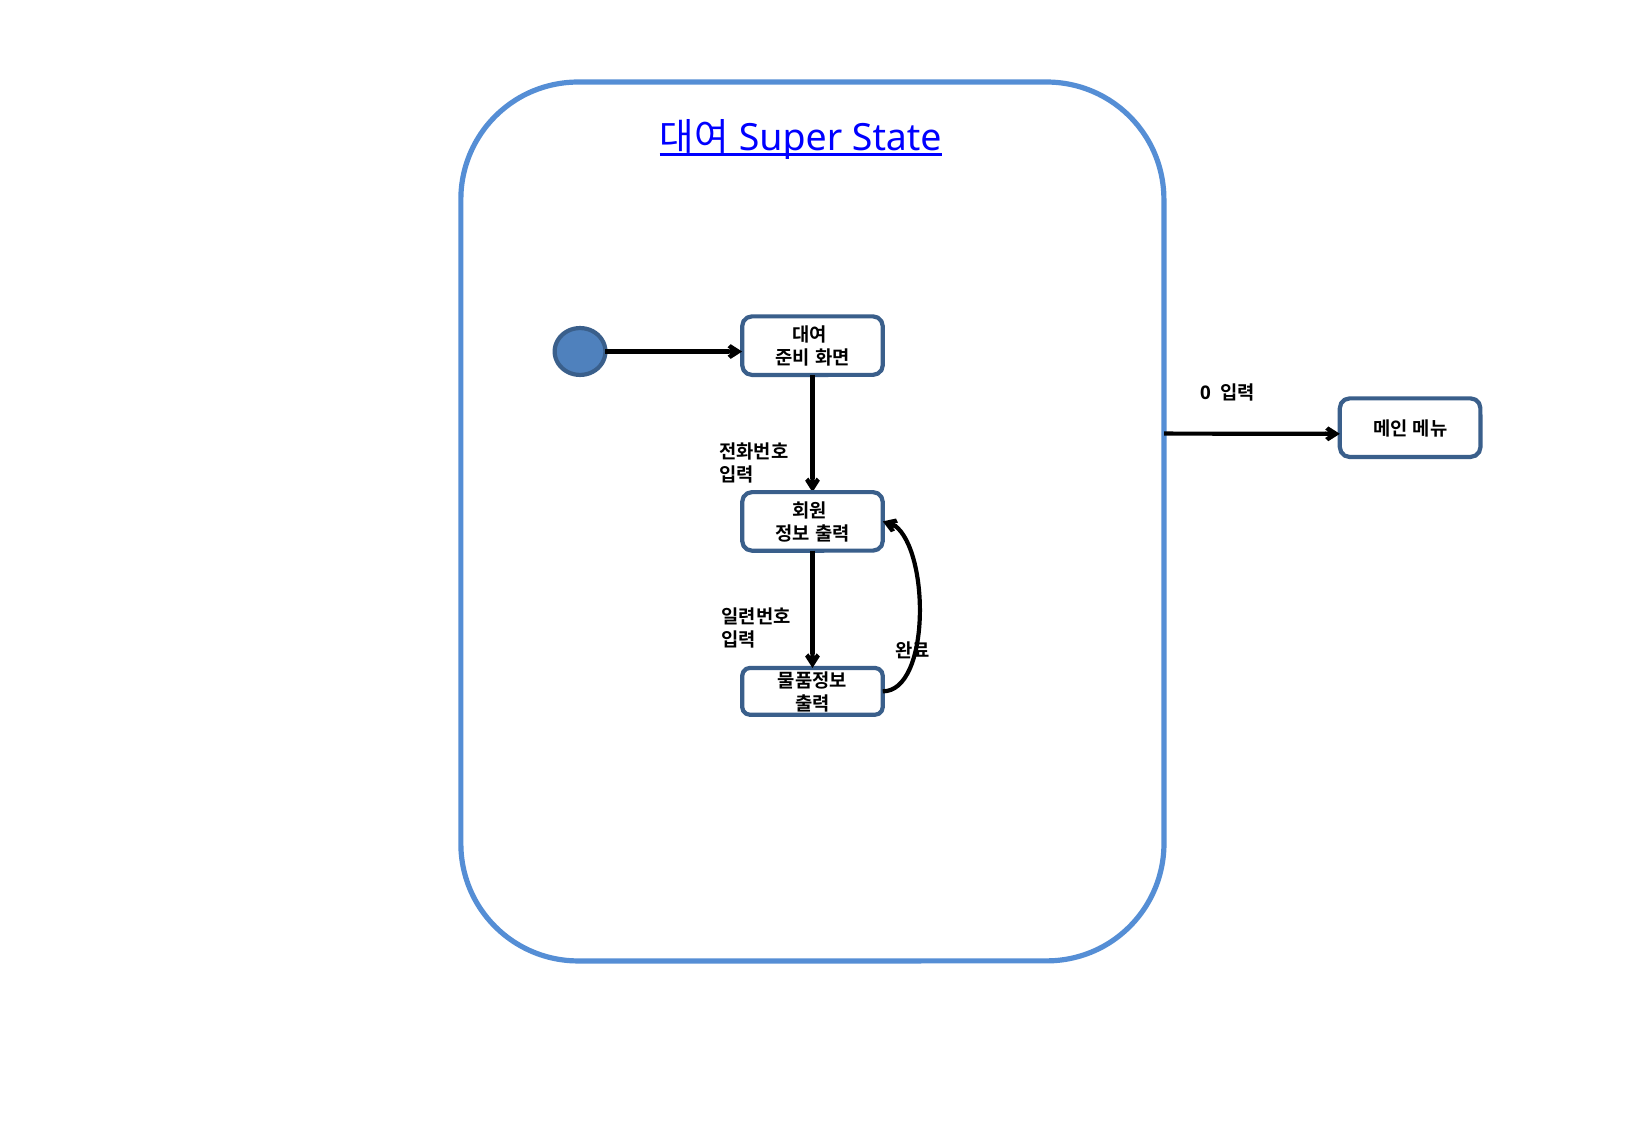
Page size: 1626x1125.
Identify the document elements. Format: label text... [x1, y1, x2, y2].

text_box 메인 메뉴 [1337, 396, 1483, 460]
text_box 완료 [887, 632, 916, 668]
text_box 완료 [913, 632, 1001, 668]
text_box 전화번호입력 [706, 433, 813, 492]
text_box 0 입력 [1187, 375, 1293, 411]
text_box 대여 Super State [542, 105, 1059, 175]
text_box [554, 327, 743, 376]
text_box 일련번호 입력 [815, 619, 825, 658]
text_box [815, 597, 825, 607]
text_box [458, 79, 1167, 964]
text_box 일련번호 입력 [706, 597, 810, 658]
